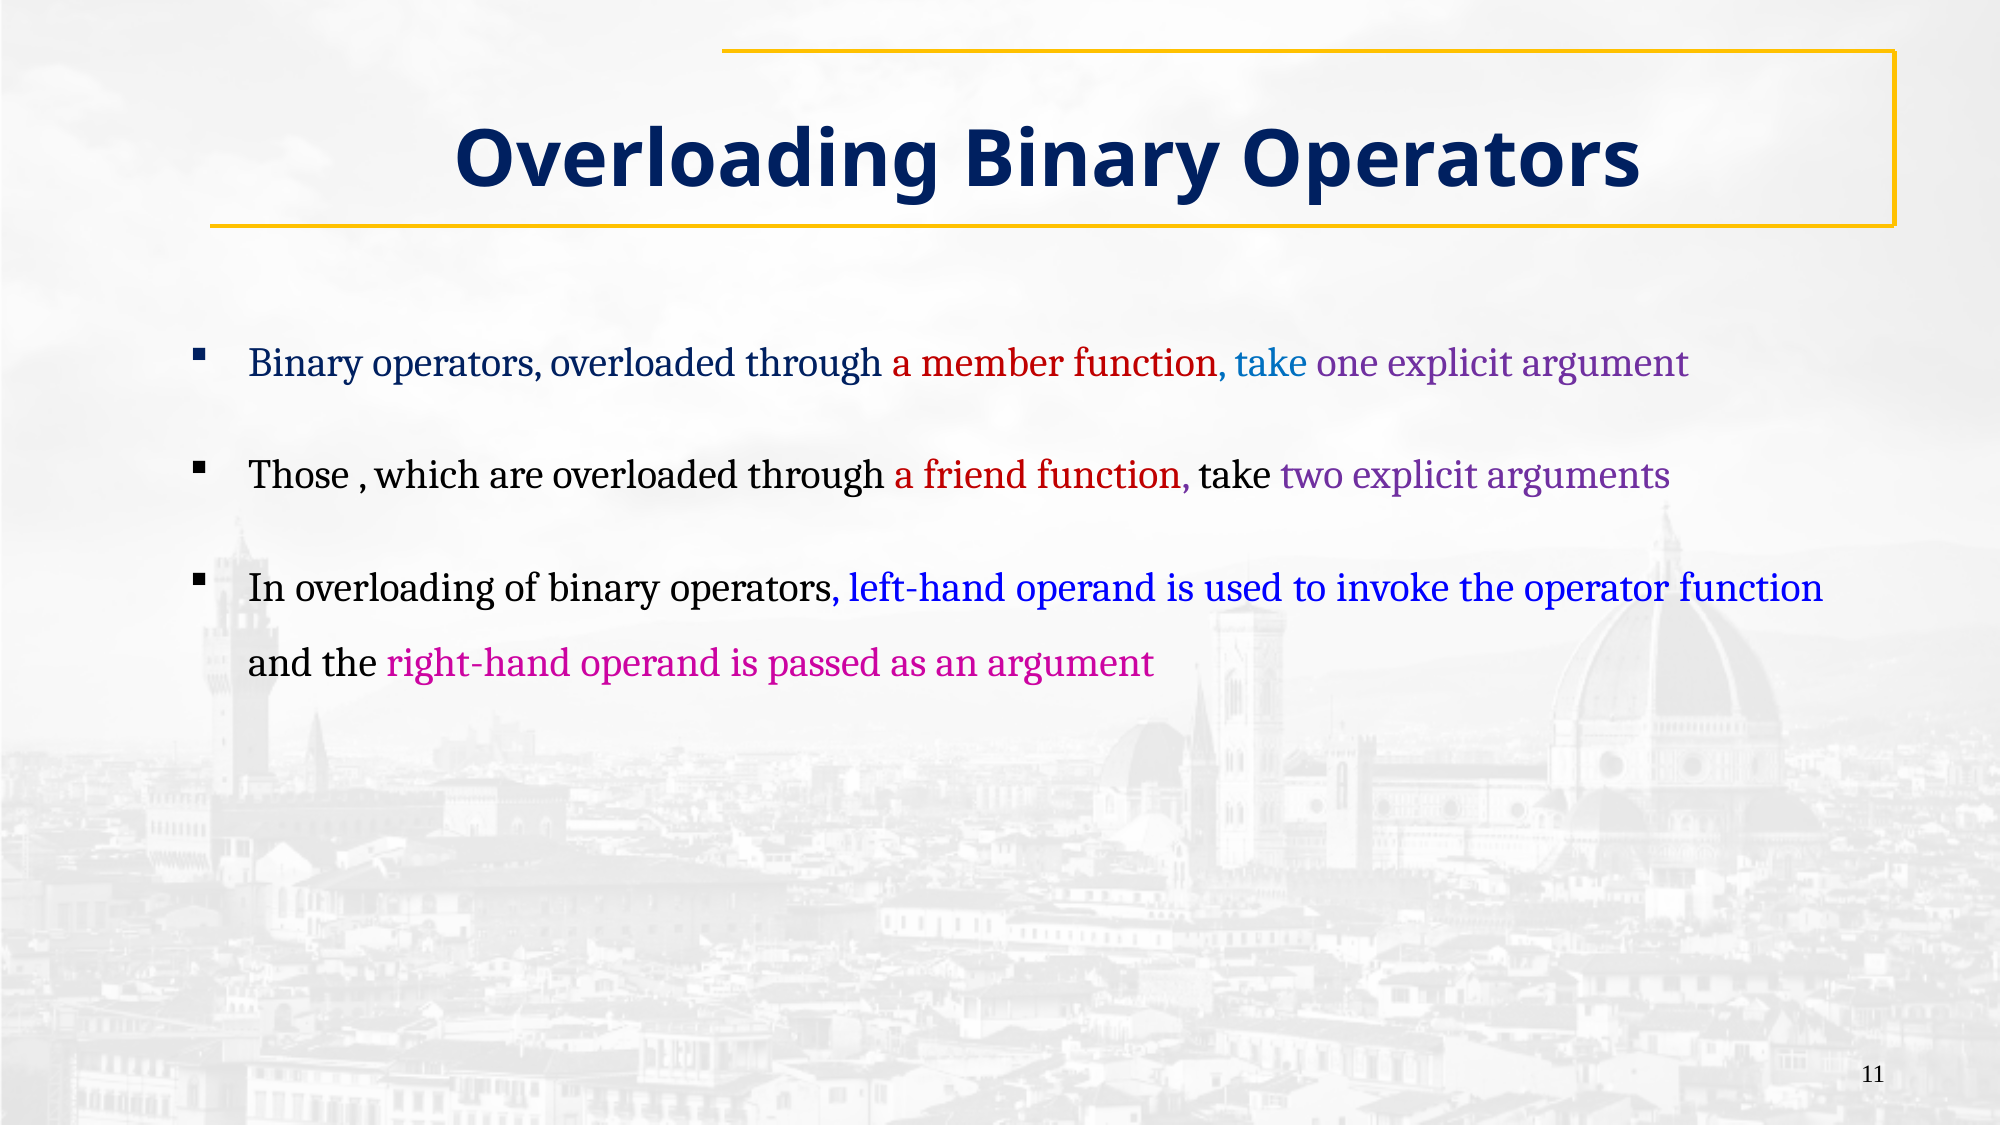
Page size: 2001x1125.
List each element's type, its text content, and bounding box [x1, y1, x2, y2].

slide_number 11 [1433, 1042, 1900, 1103]
text_box Binary operators, overloaded through a member function, take one explicit argument Those , which are overloaded through a friend function, take two explicit arguments In overloading of binary operators, left-hand operand is used to invoke the operator function and the right-hand operand is passed as an argument [174, 302, 1840, 693]
title Overloading Binary Operators [266, 103, 1830, 206]
